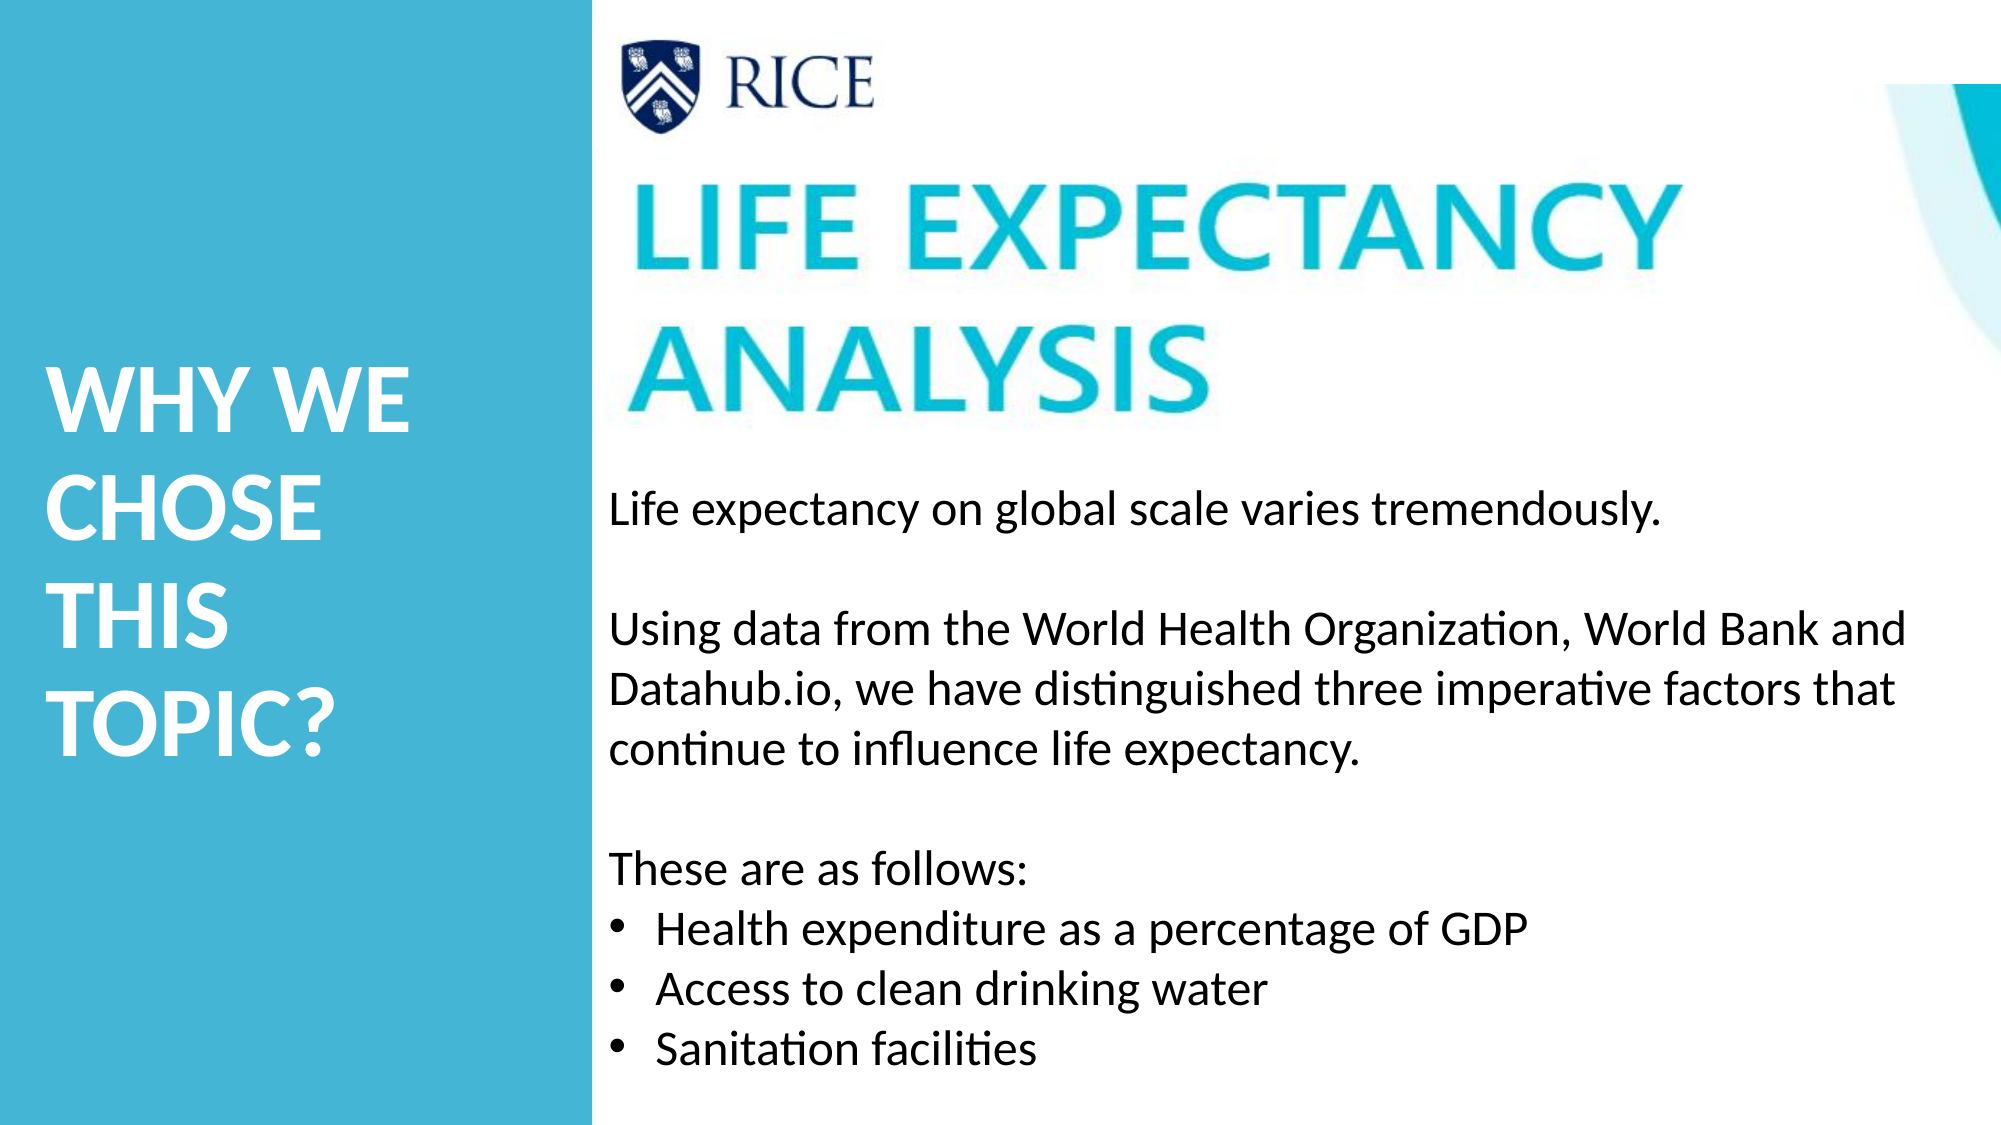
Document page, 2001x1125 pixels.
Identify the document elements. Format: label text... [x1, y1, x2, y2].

text_box Life expectancy on global scale varies tremendously. Using data from the World Health Organization, World Bank and Datahub.io, we have distinguished three imperative factors that continue to influence life expectancy. These are as follows: Health expenditure as a percentage of GDP Access to clean drinking water Sanitation facilities [593, 468, 2000, 1083]
title WHY WE CHOSE THIS TOPIC? [0, 0, 593, 1125]
picture [540, 24, 2001, 443]
